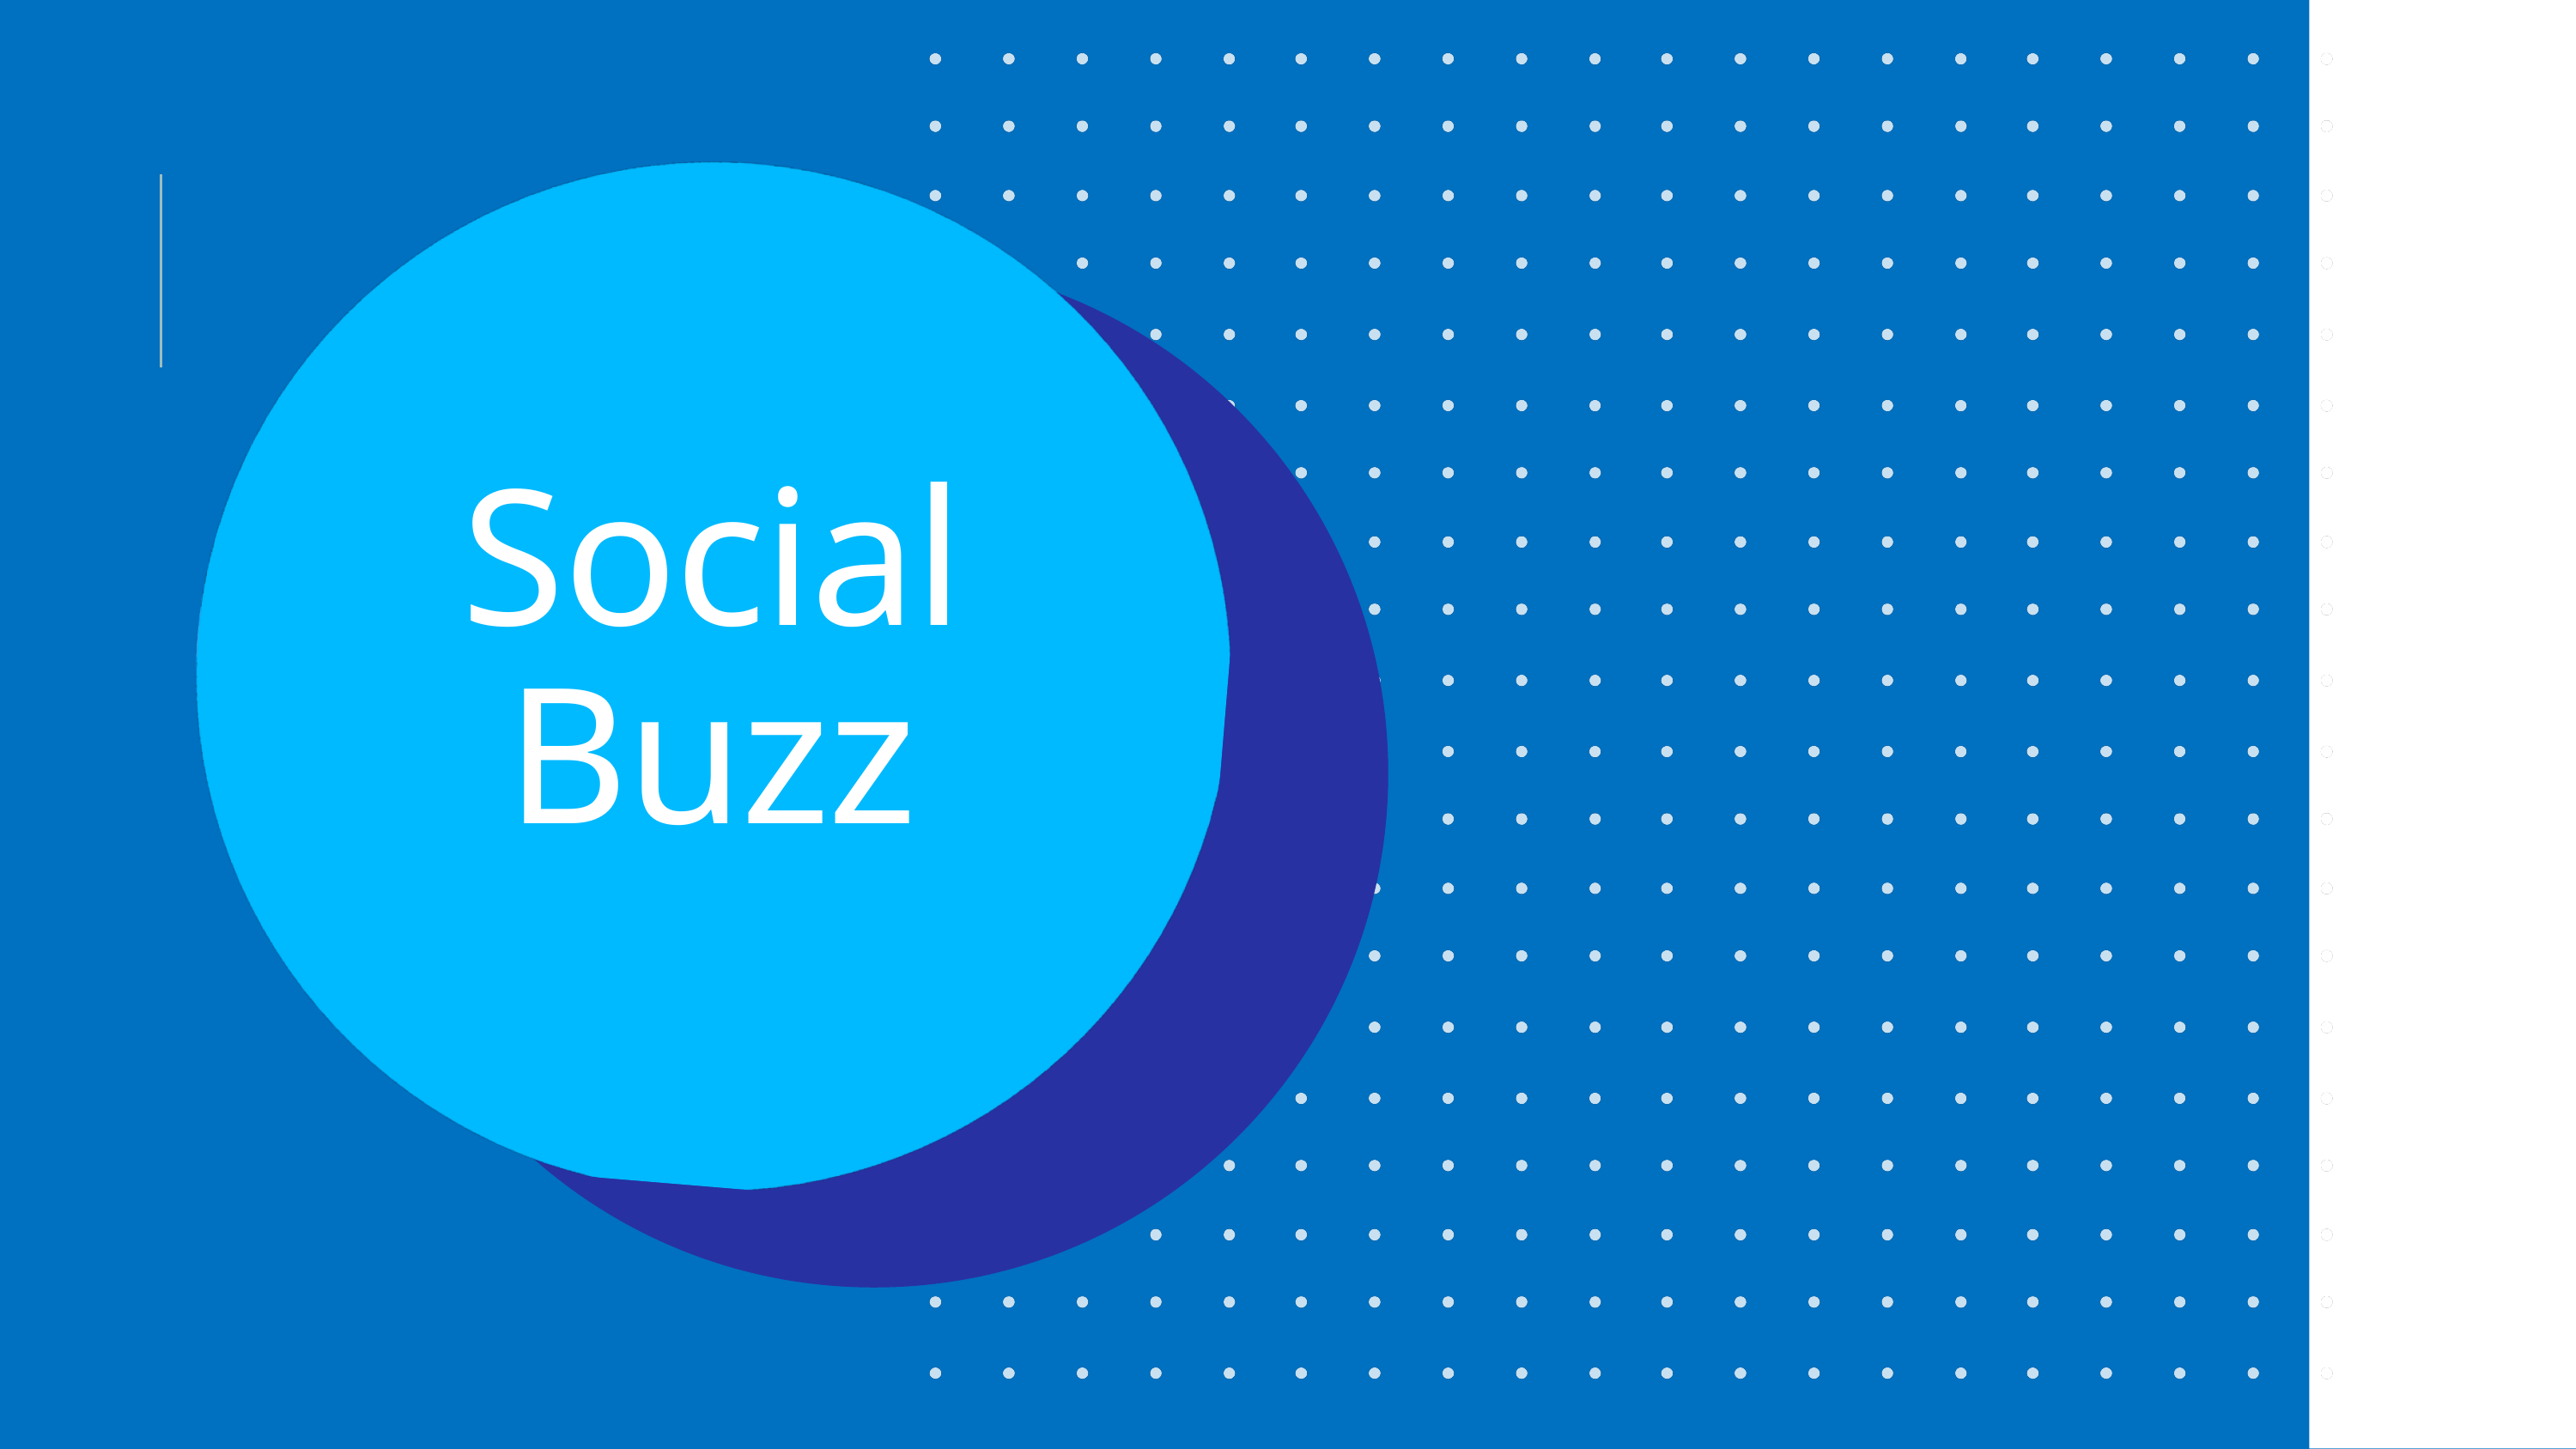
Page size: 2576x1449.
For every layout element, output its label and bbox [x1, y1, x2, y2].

text_box [155, 115, 1388, 1288]
text_box [921, 48, 2337, 1384]
text_box [2309, 0, 2576, 1449]
